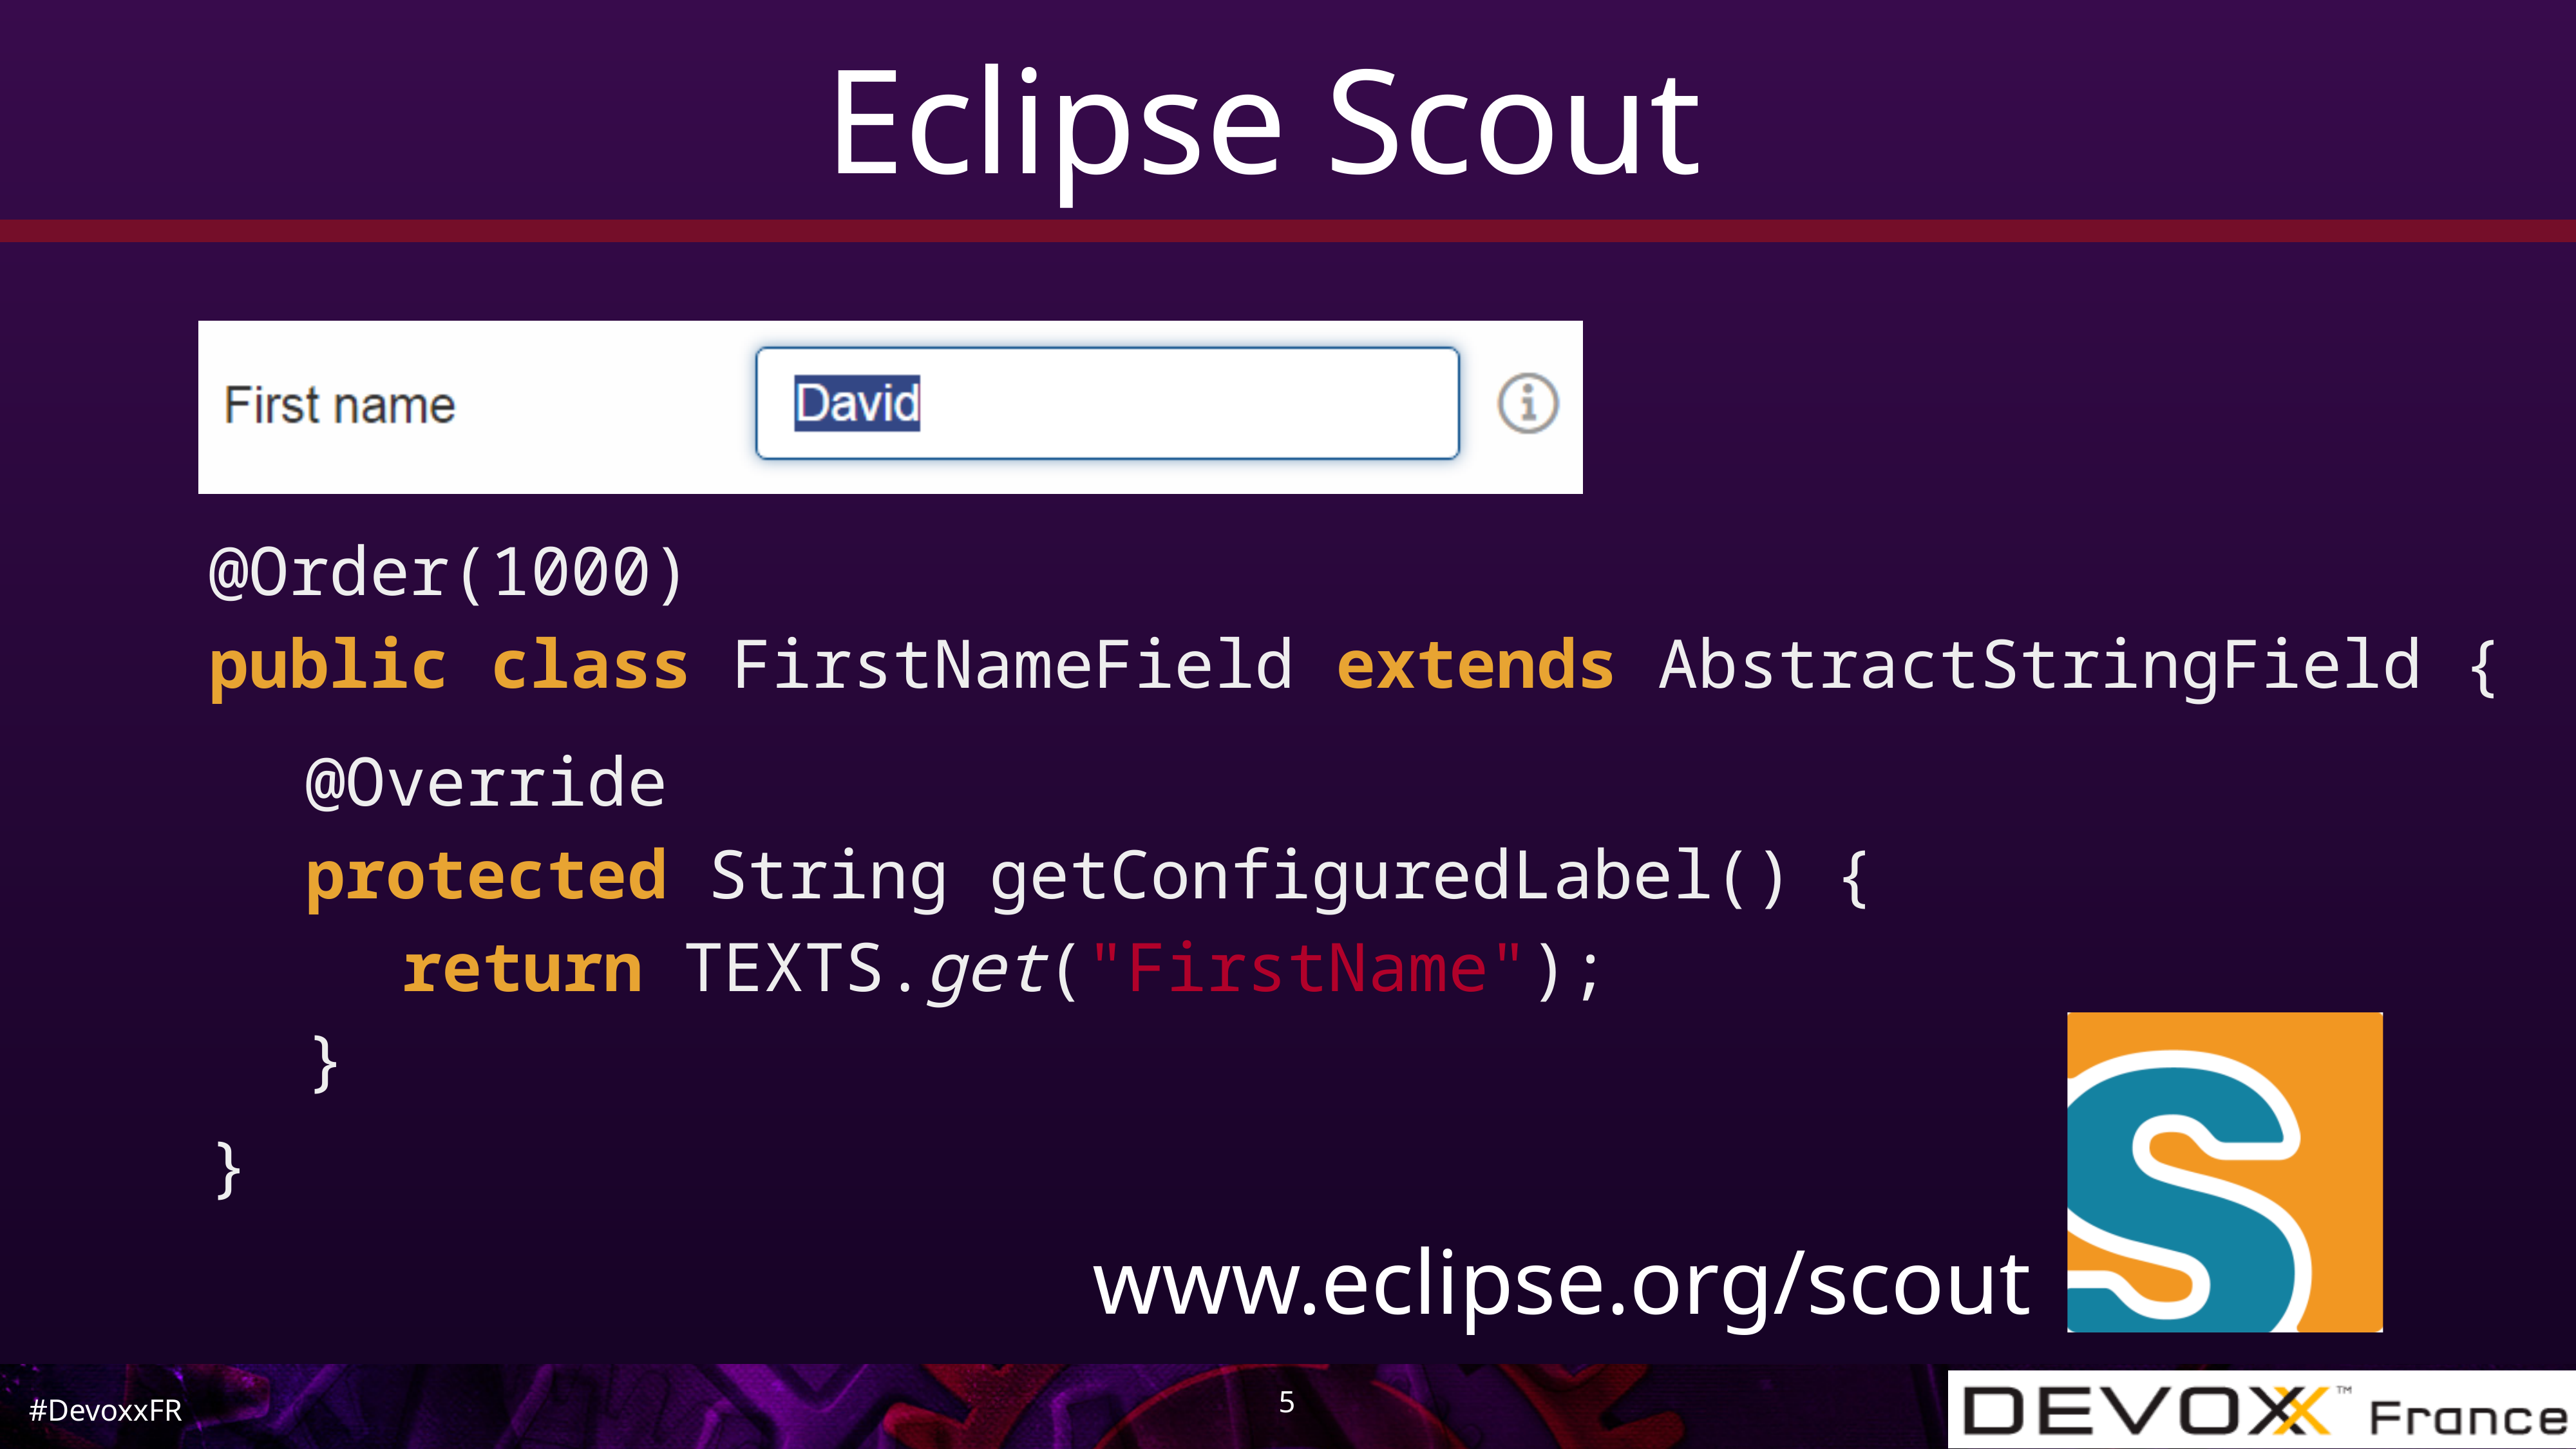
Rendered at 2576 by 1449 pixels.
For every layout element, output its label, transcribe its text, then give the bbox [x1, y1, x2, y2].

picture [2067, 1012, 2383, 1332]
text_box www.eclipse.org/scout [609, 1187, 2032, 1378]
text_box @Order(1000) public class FirstNameField extends AbstractStringField { @Override protected String getConfiguredLabel() { return TEXTS.get("FirstName"); } } [199, 511, 2576, 1208]
picture [0, 220, 2576, 242]
title Eclipse Scout [298, 21, 2228, 211]
picture [199, 321, 1582, 493]
picture [0, 1364, 2576, 1449]
slide_number 5 [1262, 1378, 1312, 1427]
